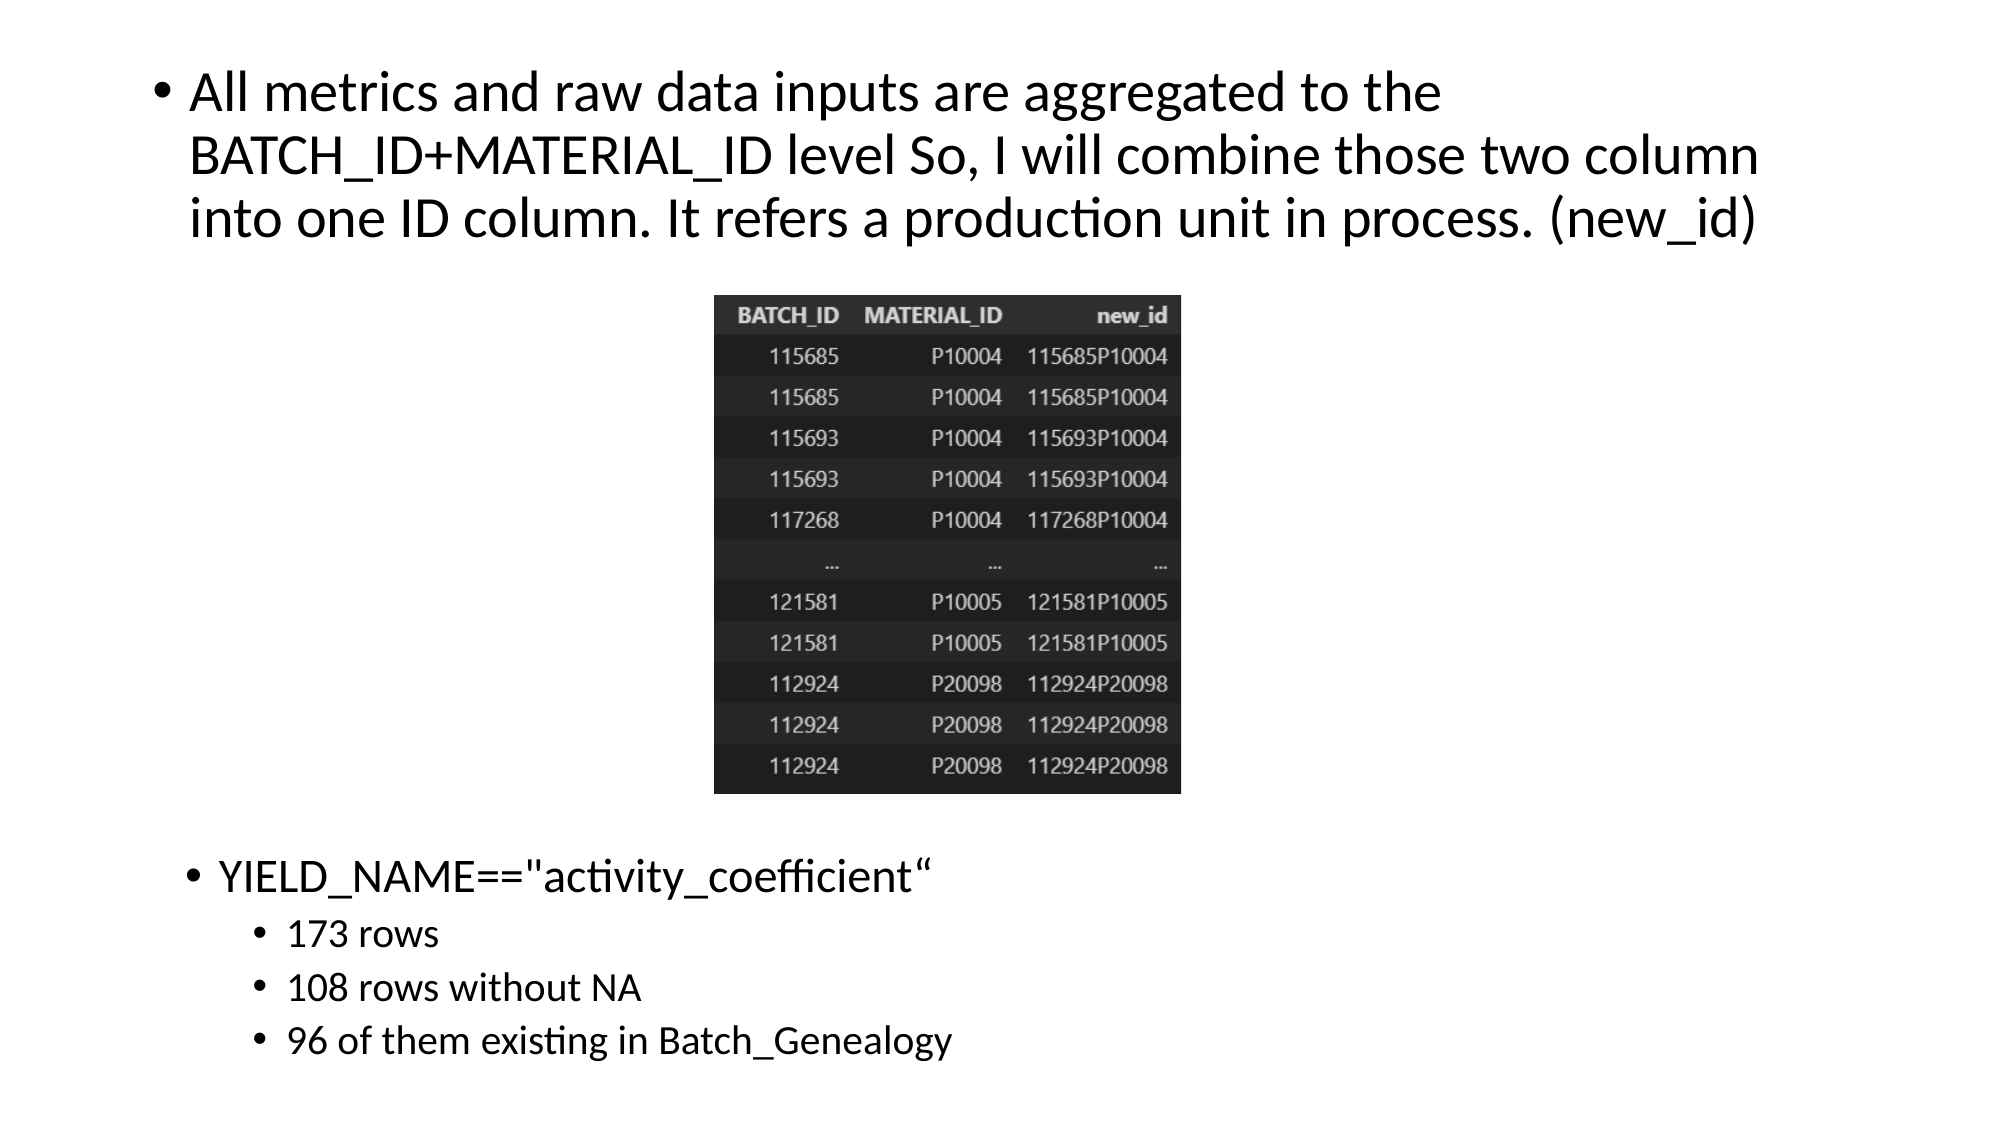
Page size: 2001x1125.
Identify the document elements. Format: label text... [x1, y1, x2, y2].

list All metrics and raw data inputs are aggregated to the BATCH_ID+MATERIAL_ID level So, I will combine those two column into one ID column. It refers a production unit in process. (new_id) [137, 53, 1863, 296]
text_box YIELD_NAME=="activity_coefficient“ 173 rows 108 rows without NA 96 of them existing in Batch_Genealogy [170, 843, 1896, 1072]
picture [714, 295, 1182, 794]
